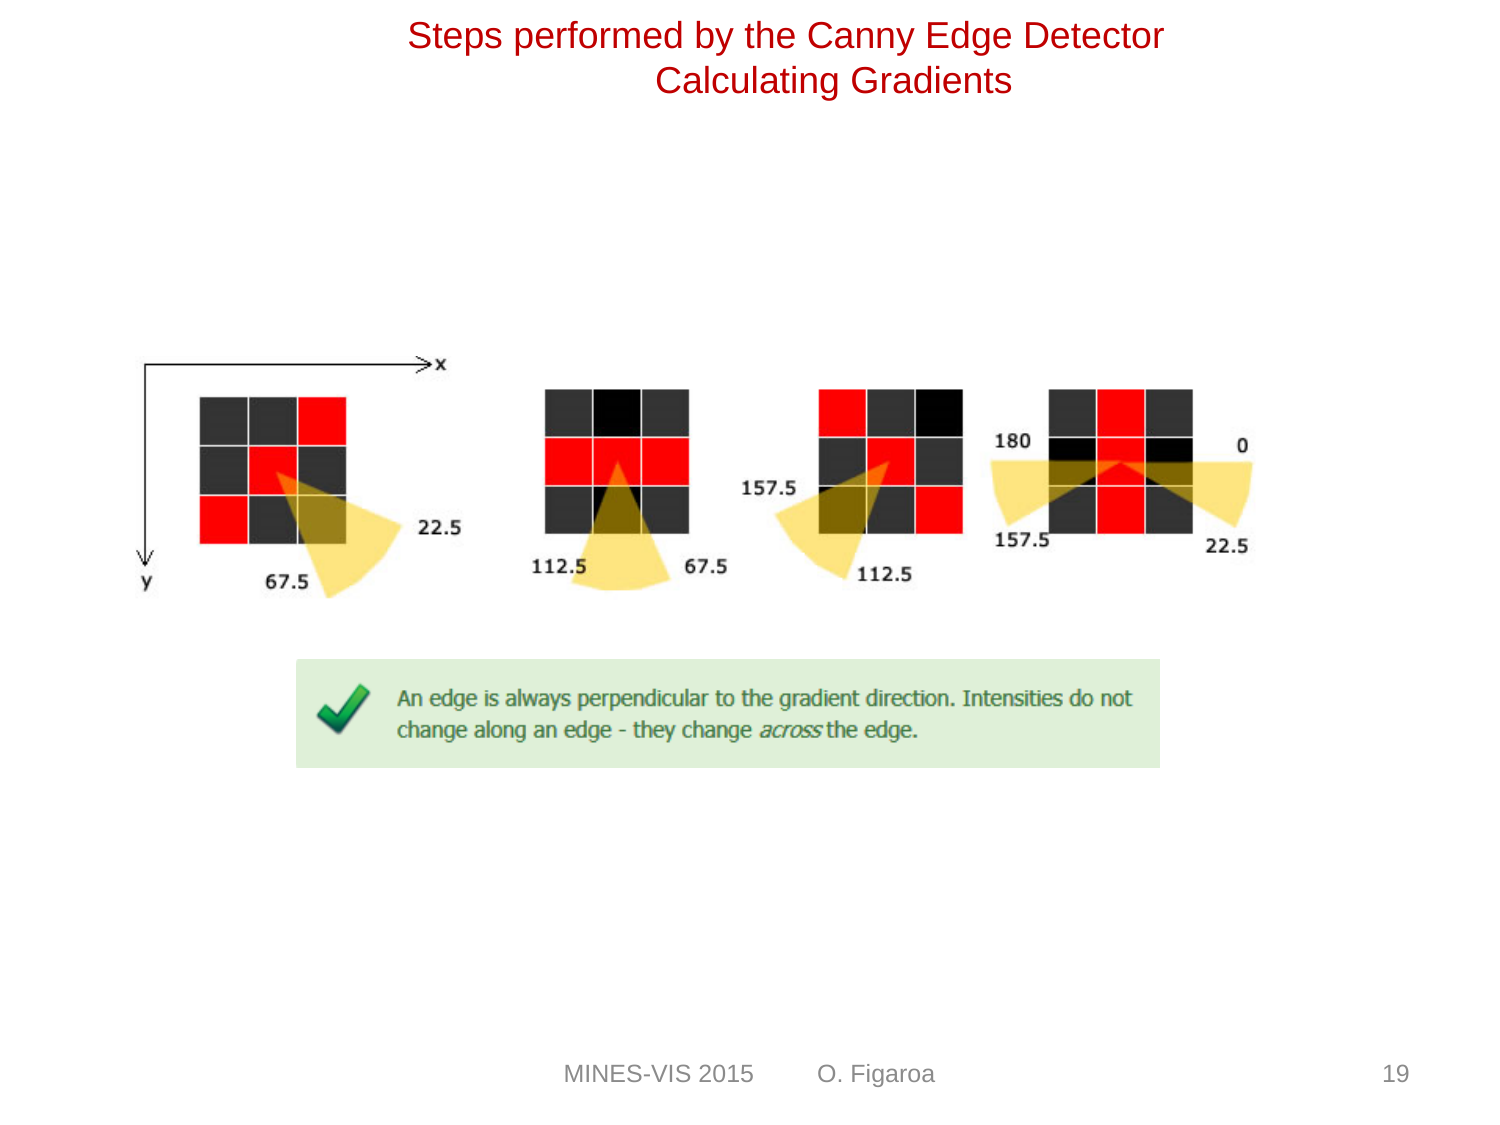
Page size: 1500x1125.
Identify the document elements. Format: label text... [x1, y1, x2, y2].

footer MINES-VIS 2015 O. Figaroa [512, 1042, 988, 1103]
slide_number 19 [1074, 1042, 1425, 1103]
picture [296, 659, 1160, 768]
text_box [135, 356, 1276, 600]
text_box Steps performed by the Canny Edge Detector Calculating Gradients [392, 4, 1276, 109]
